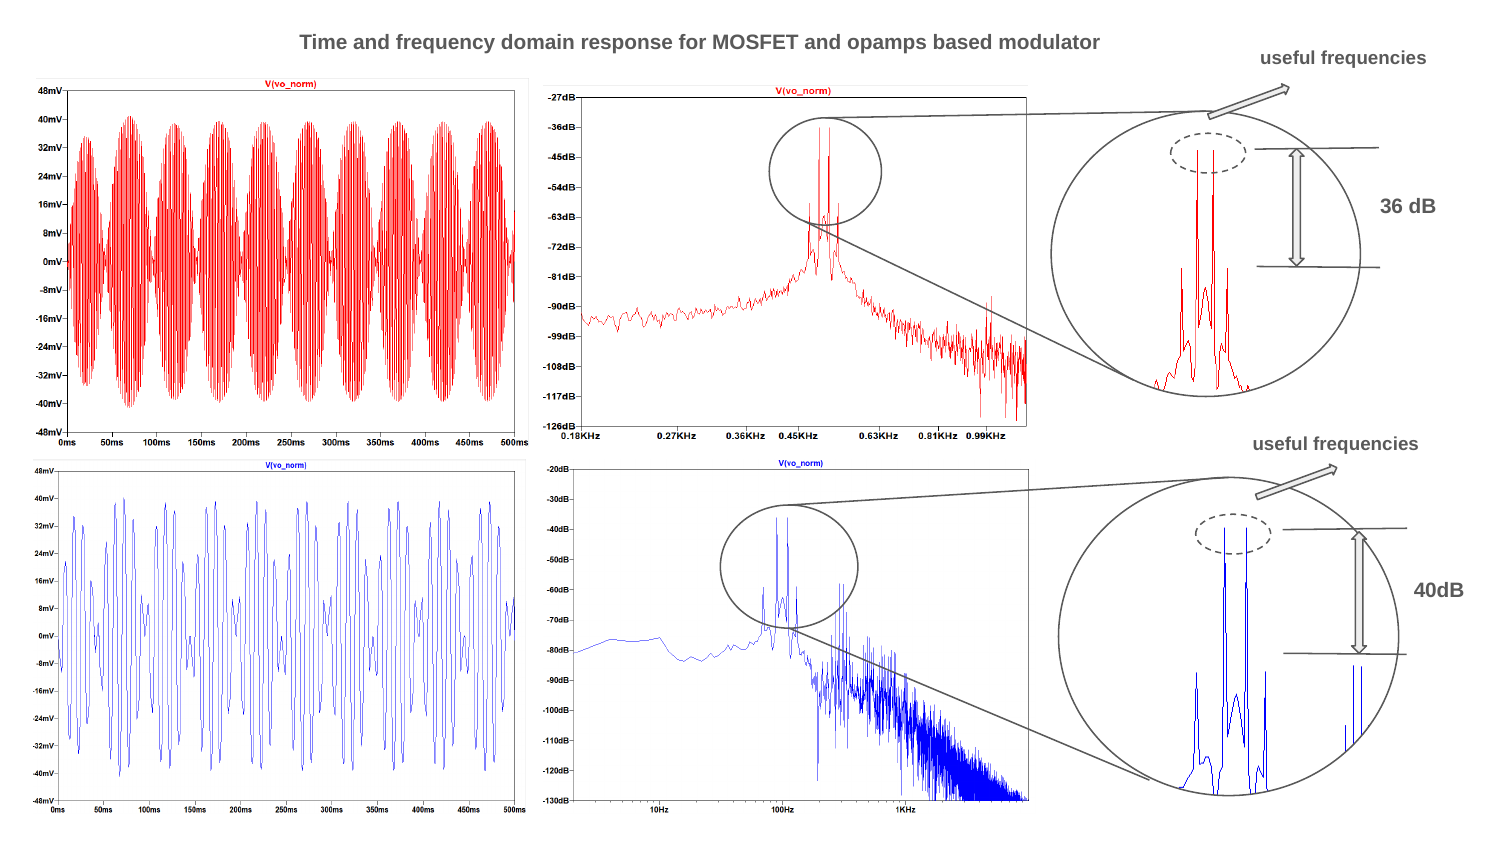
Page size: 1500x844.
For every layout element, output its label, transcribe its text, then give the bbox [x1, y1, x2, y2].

picture [543, 459, 1036, 814]
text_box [825, 110, 1206, 118]
text_box useful frequencies [1245, 34, 1500, 80]
text_box 40dB [1403, 563, 1500, 614]
text_box Time and frequency domain response for MOSFET and opamps based modulator [284, 16, 1216, 67]
picture [543, 85, 1028, 441]
text_box [1221, 83, 1289, 109]
text_box 36 dB [1365, 180, 1500, 231]
text_box useful frequencies [1237, 420, 1481, 466]
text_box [788, 627, 1150, 781]
picture [36, 78, 529, 448]
picture [33, 459, 526, 814]
picture [1050, 110, 1361, 397]
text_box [788, 477, 1229, 506]
text_box [1308, 466, 1337, 475]
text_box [803, 220, 1134, 381]
picture [1058, 477, 1399, 796]
